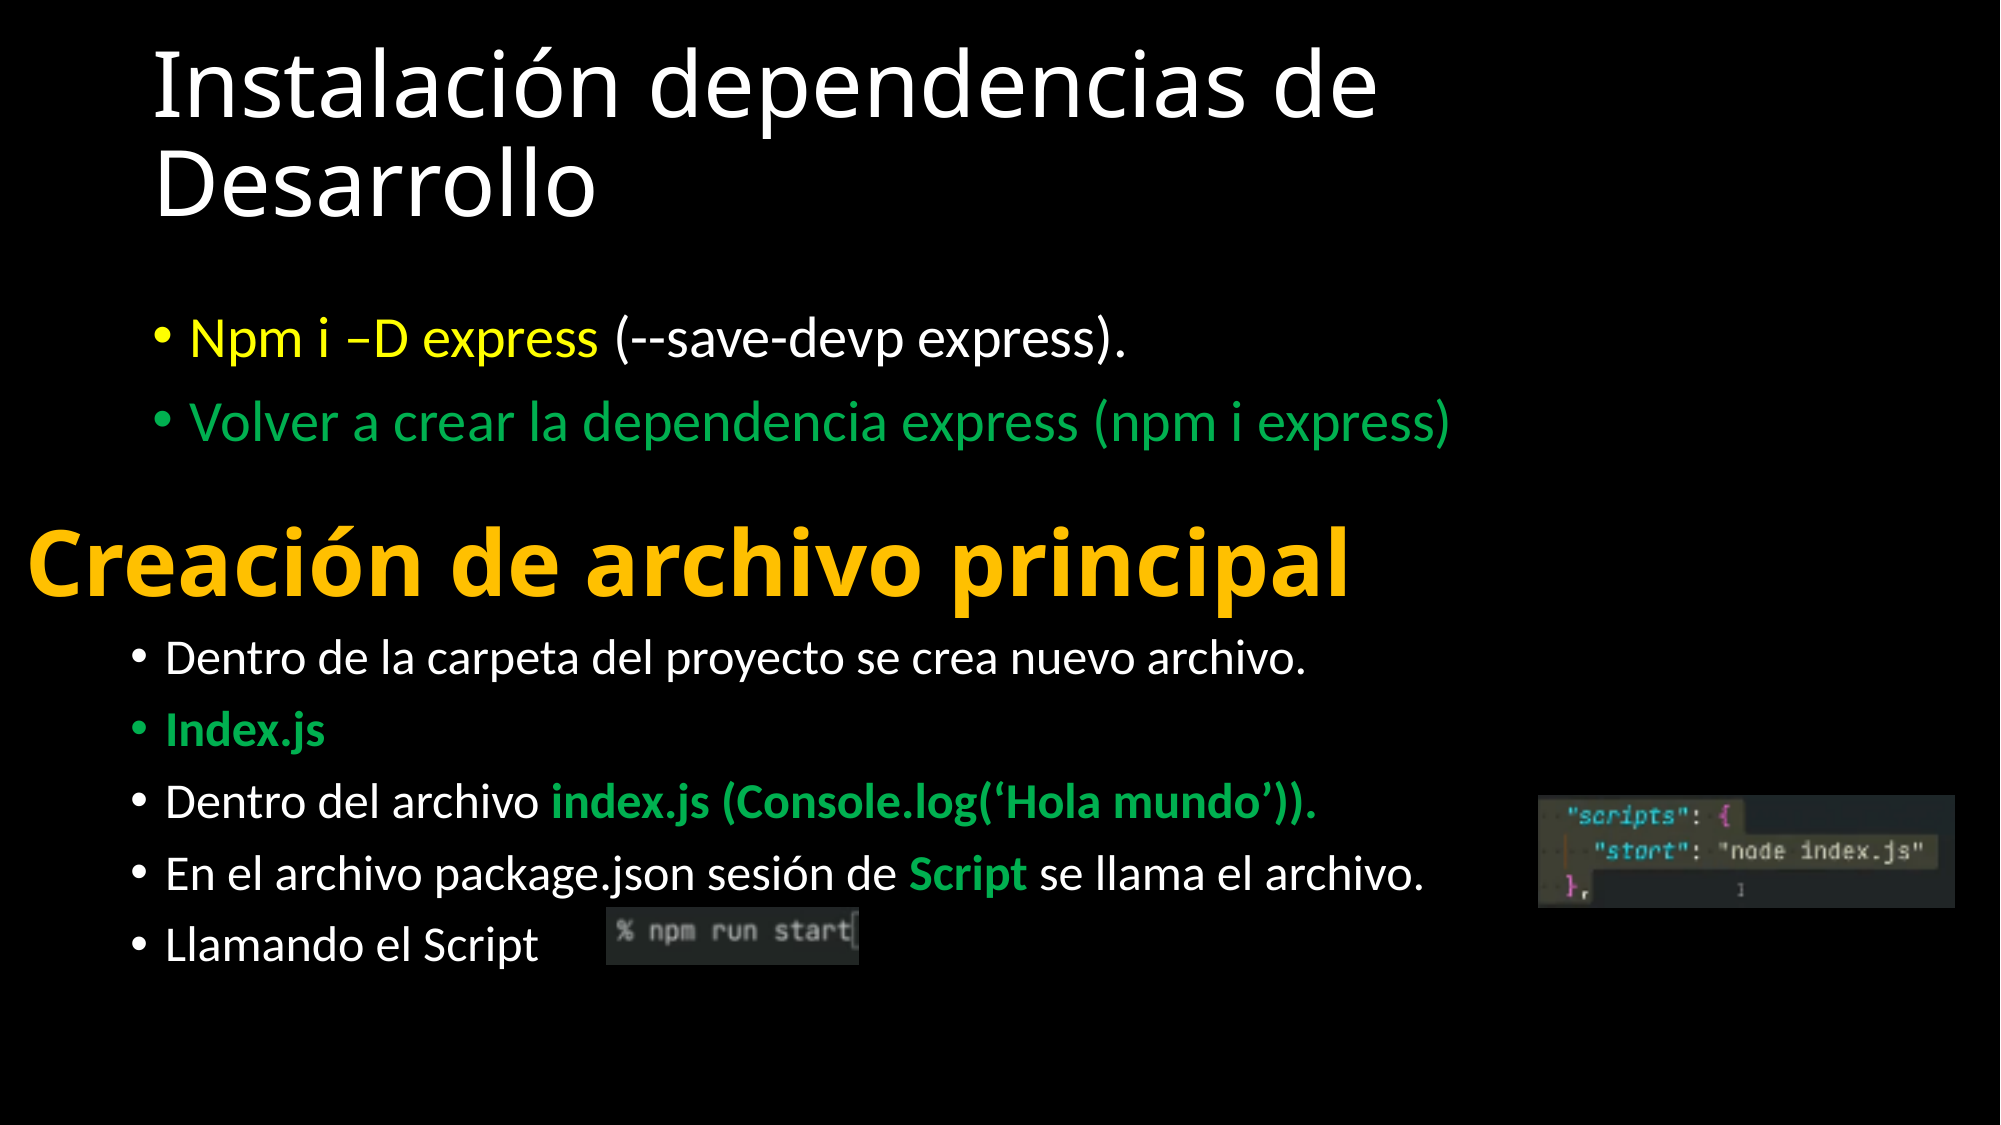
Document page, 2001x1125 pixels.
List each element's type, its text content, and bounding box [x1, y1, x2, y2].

title Instalación dependencias de Desarrollo [137, 59, 1863, 215]
list Npm i –D express (--save-devp express). Volver a crear la dependencia express (npm i express) [137, 299, 1863, 482]
text_box Dentro de la carpeta del proyecto se crea nuevo archivo. Index.js Dentro del archivo index.js (Console.log(‘Hola mundo’)). En el archivo package.json sesión de Script se llama el archivo. Llamando el Script [115, 623, 1577, 981]
picture [605, 907, 859, 965]
picture [1537, 795, 1955, 908]
text_box Creación de archivo principal [10, 497, 1369, 623]
